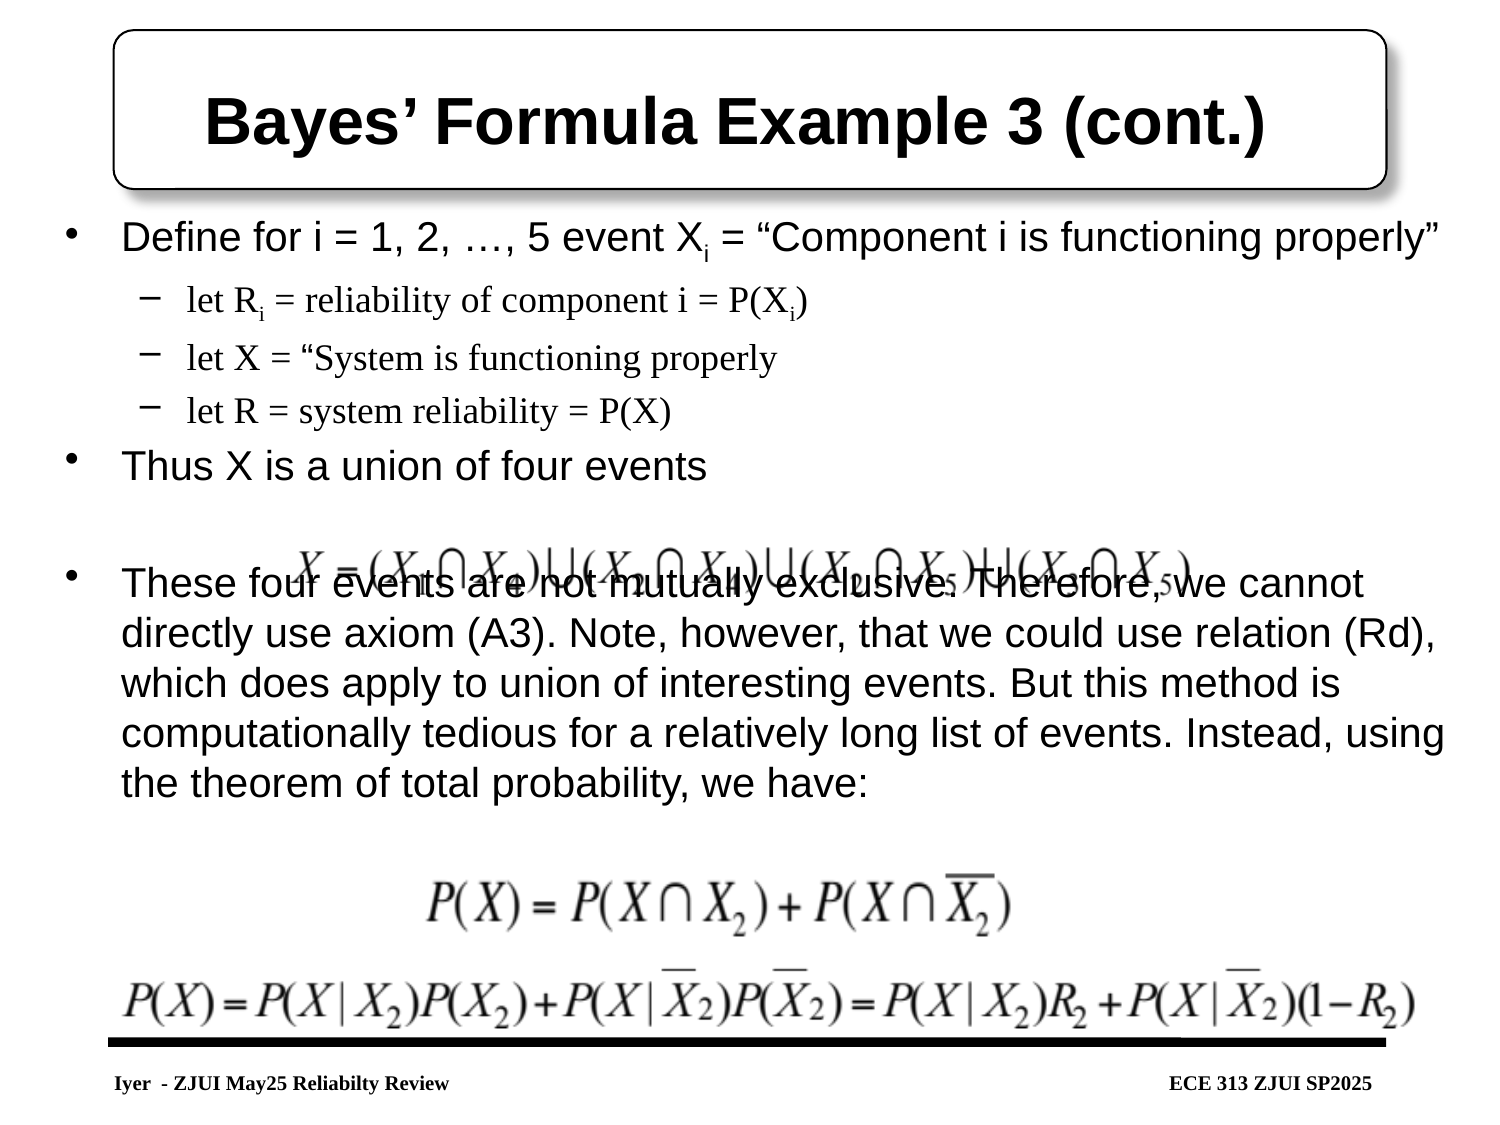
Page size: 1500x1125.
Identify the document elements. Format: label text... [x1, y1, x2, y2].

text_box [284, 537, 1202, 610]
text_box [117, 959, 1422, 1040]
title Bayes’ Formula Example 3 (cont.) [98, 26, 1374, 202]
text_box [422, 872, 1015, 938]
list Define for i = 1, 2, …, 5 event Xi = “Component i is functioning properly” let Ri = reliability of component i = P(Xi) let X = “System is functioning properly let R = system reliability = P(X) Thus X is a union of four events These four events are not mutually exclusive. Therefore, we cannot directly use axiom (A3). Note, however, that we could use relation (Rd), which does apply to union of interesting events. But this method is computationally tedious for a relatively long list of events. Instead, using the theorem of total probability, we have: [49, 202, 1463, 1030]
